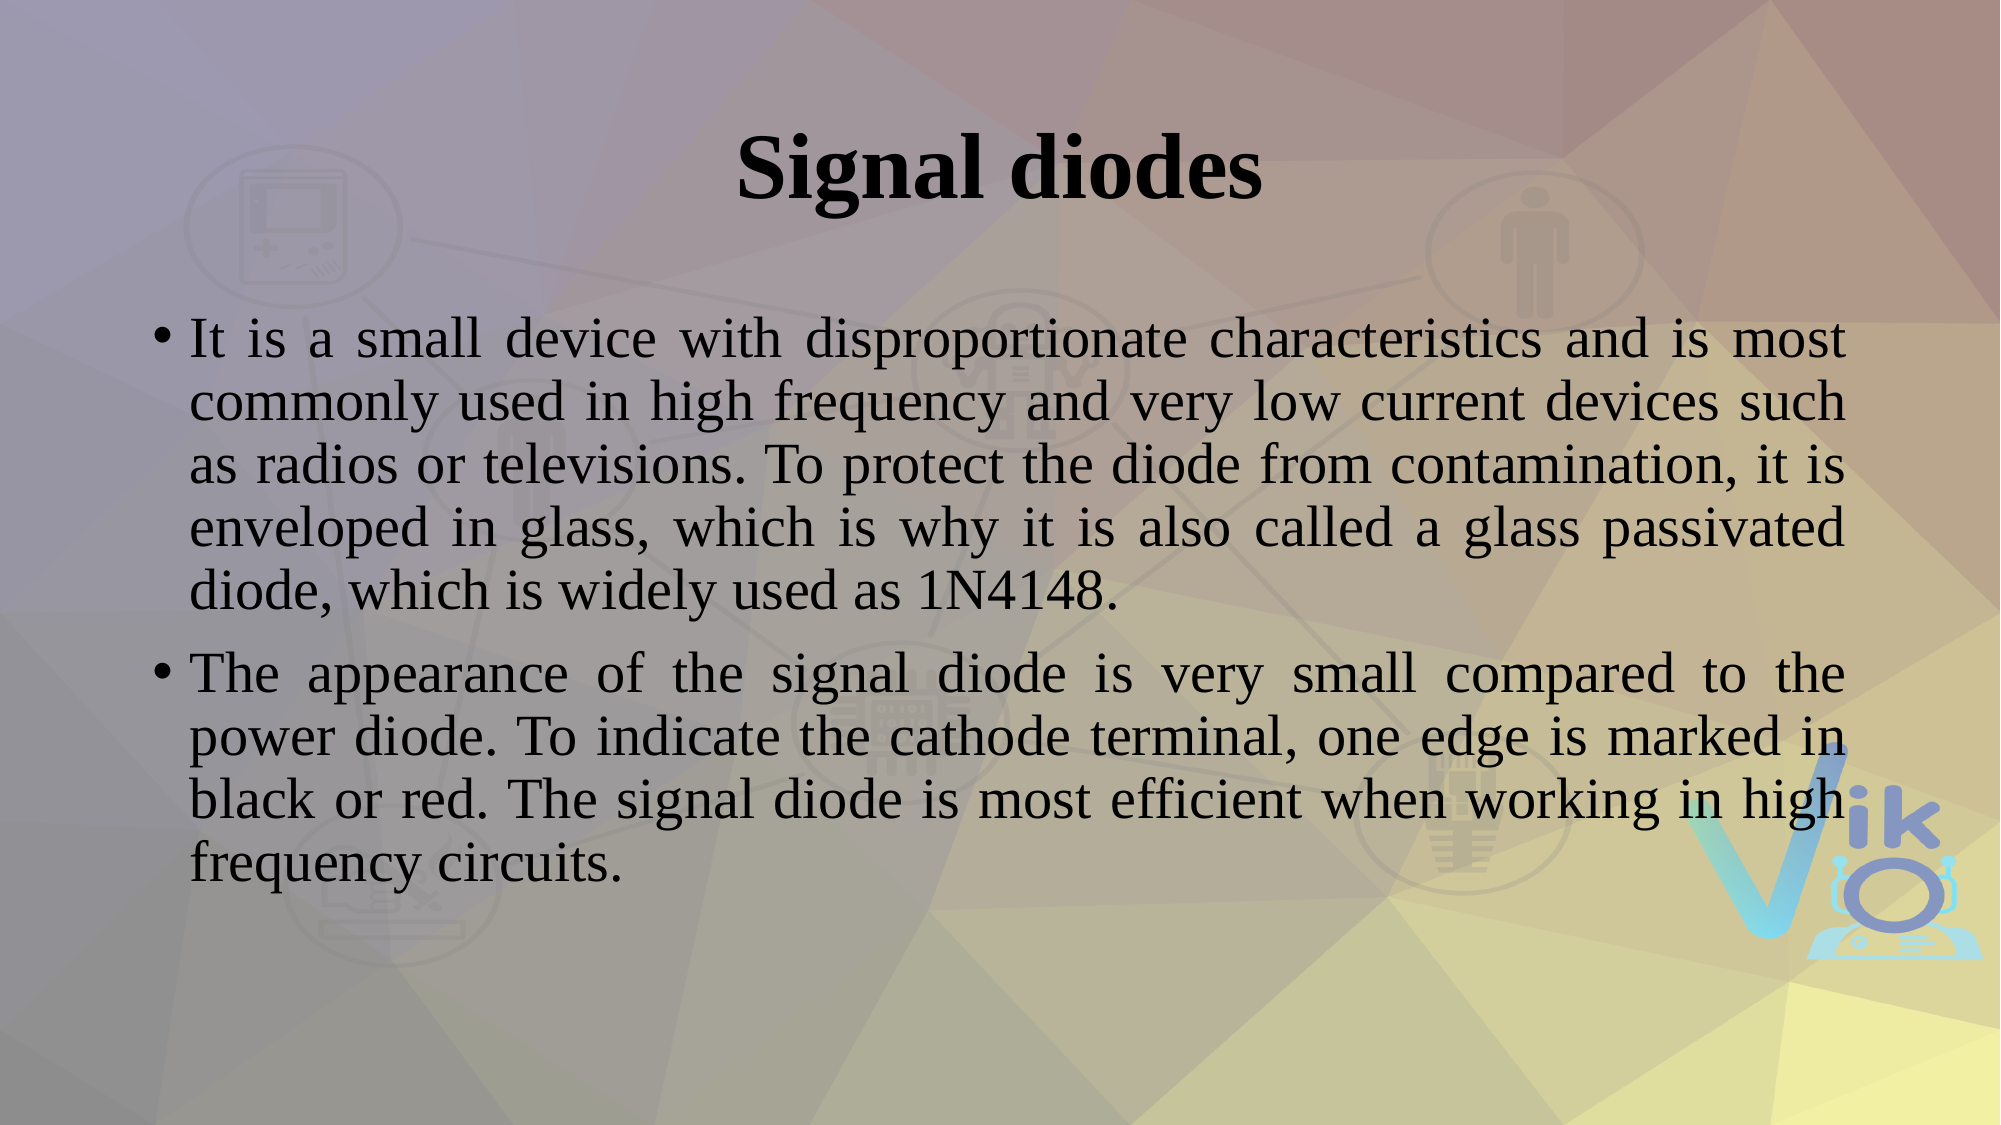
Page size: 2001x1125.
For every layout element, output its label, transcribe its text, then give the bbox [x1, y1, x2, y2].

title Signal diodes [137, 59, 1863, 278]
list It is a small device with disproportionate characteristics and is most commonly used in high frequency and very low current devices such as radios or televisions. To protect the diode from contamination, it is enveloped in glass, which is why it is also called a glass passivated diode, which is widely used as 1N4148. The appearance of the signal diode is very small compared to the power diode. To indicate the cathode terminal, one edge is marked in black or red. The signal diode is most efficient when working in high frequency circuits. [137, 299, 1863, 1014]
